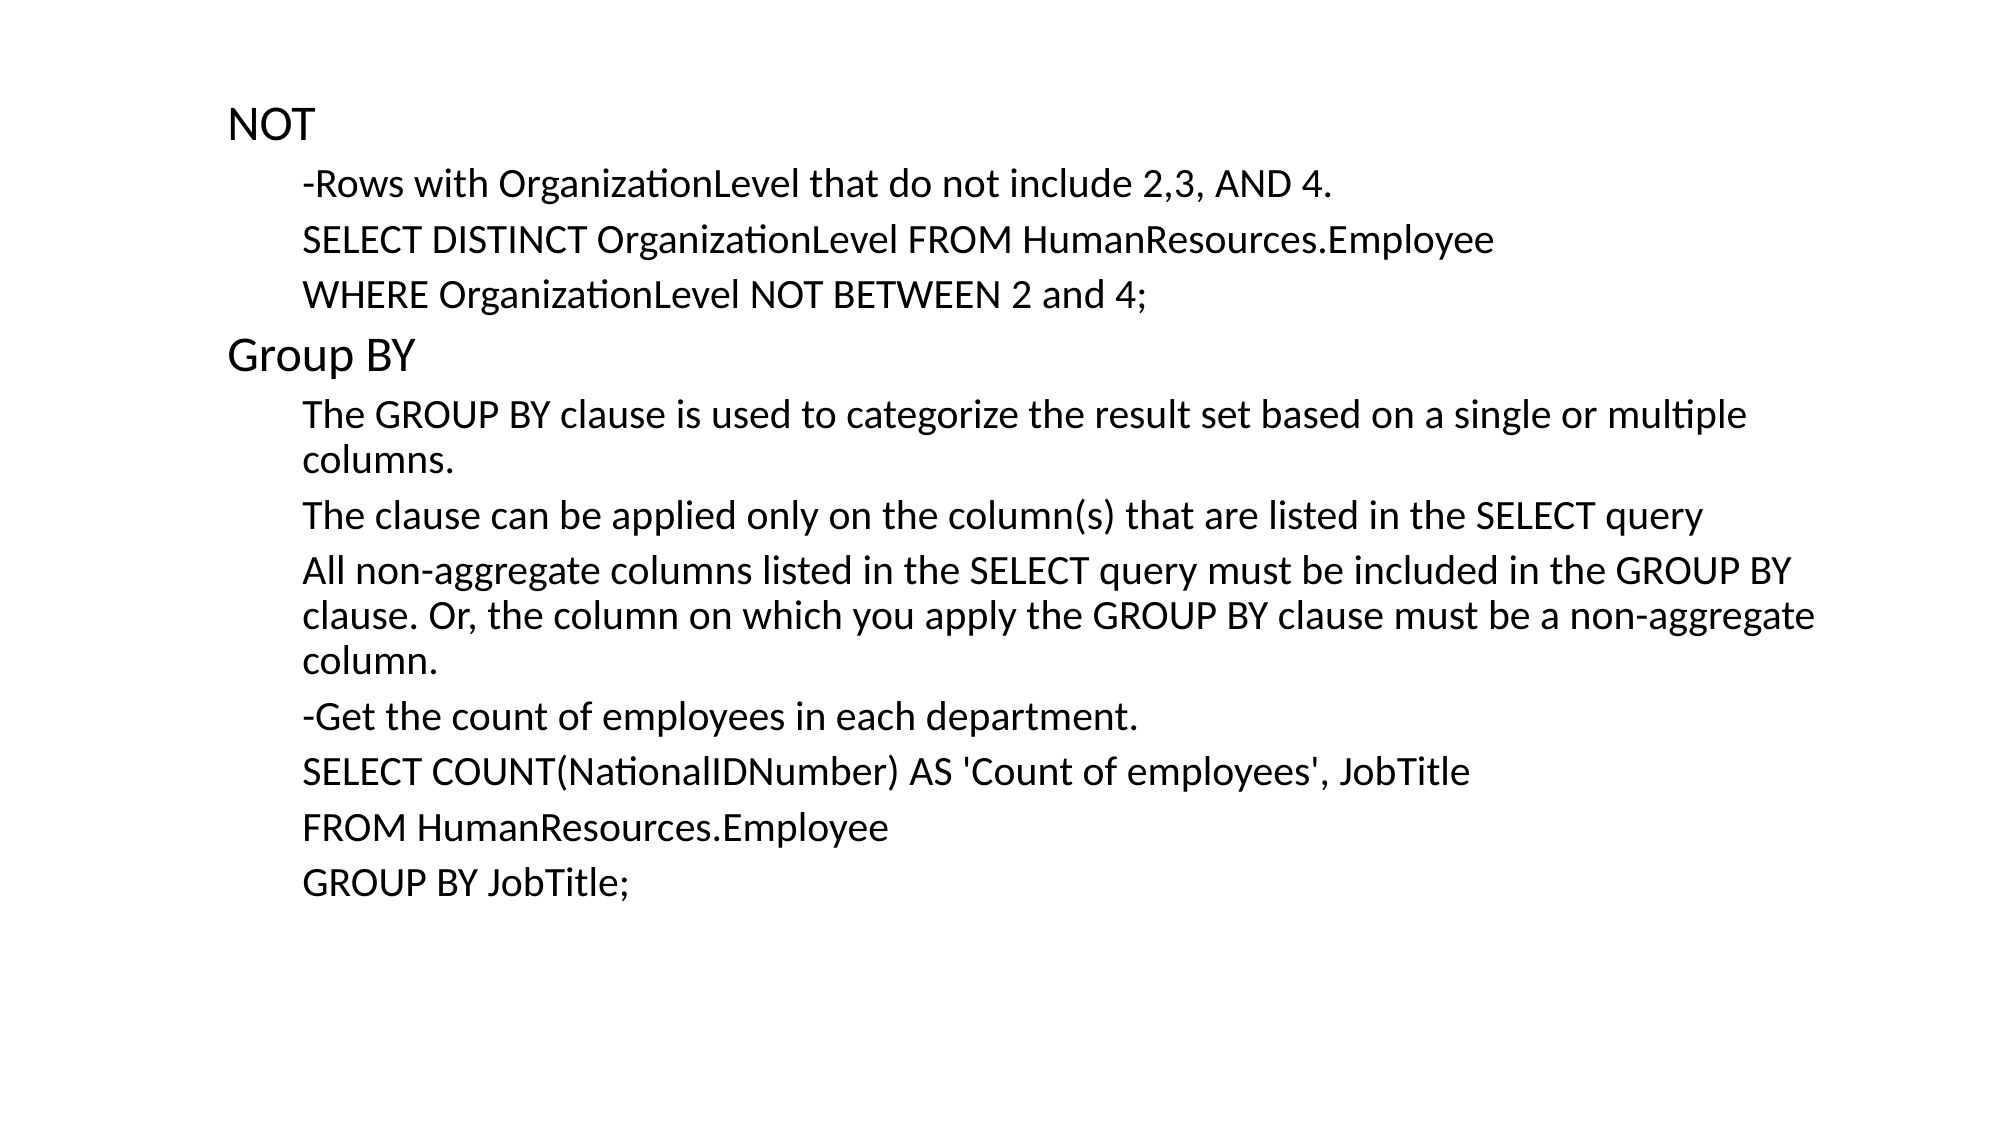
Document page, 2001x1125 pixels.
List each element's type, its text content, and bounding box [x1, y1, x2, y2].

list NOT -Rows with OrganizationLevel that do not include 2,3, AND 4. SELECT DISTINCT OrganizationLevel FROM HumanResources.Employee WHERE OrganizationLevel NOT BETWEEN 2 and 4; Group BY The GROUP BY clause is used to categorize the result set based on a single or multiple columns. The clause can be applied only on the column(s) that are listed in the SELECT query All non-aggregate columns listed in the SELECT query must be included in the GROUP BY clause. Or, the column on which you apply the GROUP BY clause must be a non-aggregate column. -Get the count of employees in each department. SELECT COUNT(NationalIDNumber) AS 'Count of employees', JobTitle FROM HumanResources.Employee GROUP BY JobTitle; [137, 90, 1863, 1014]
